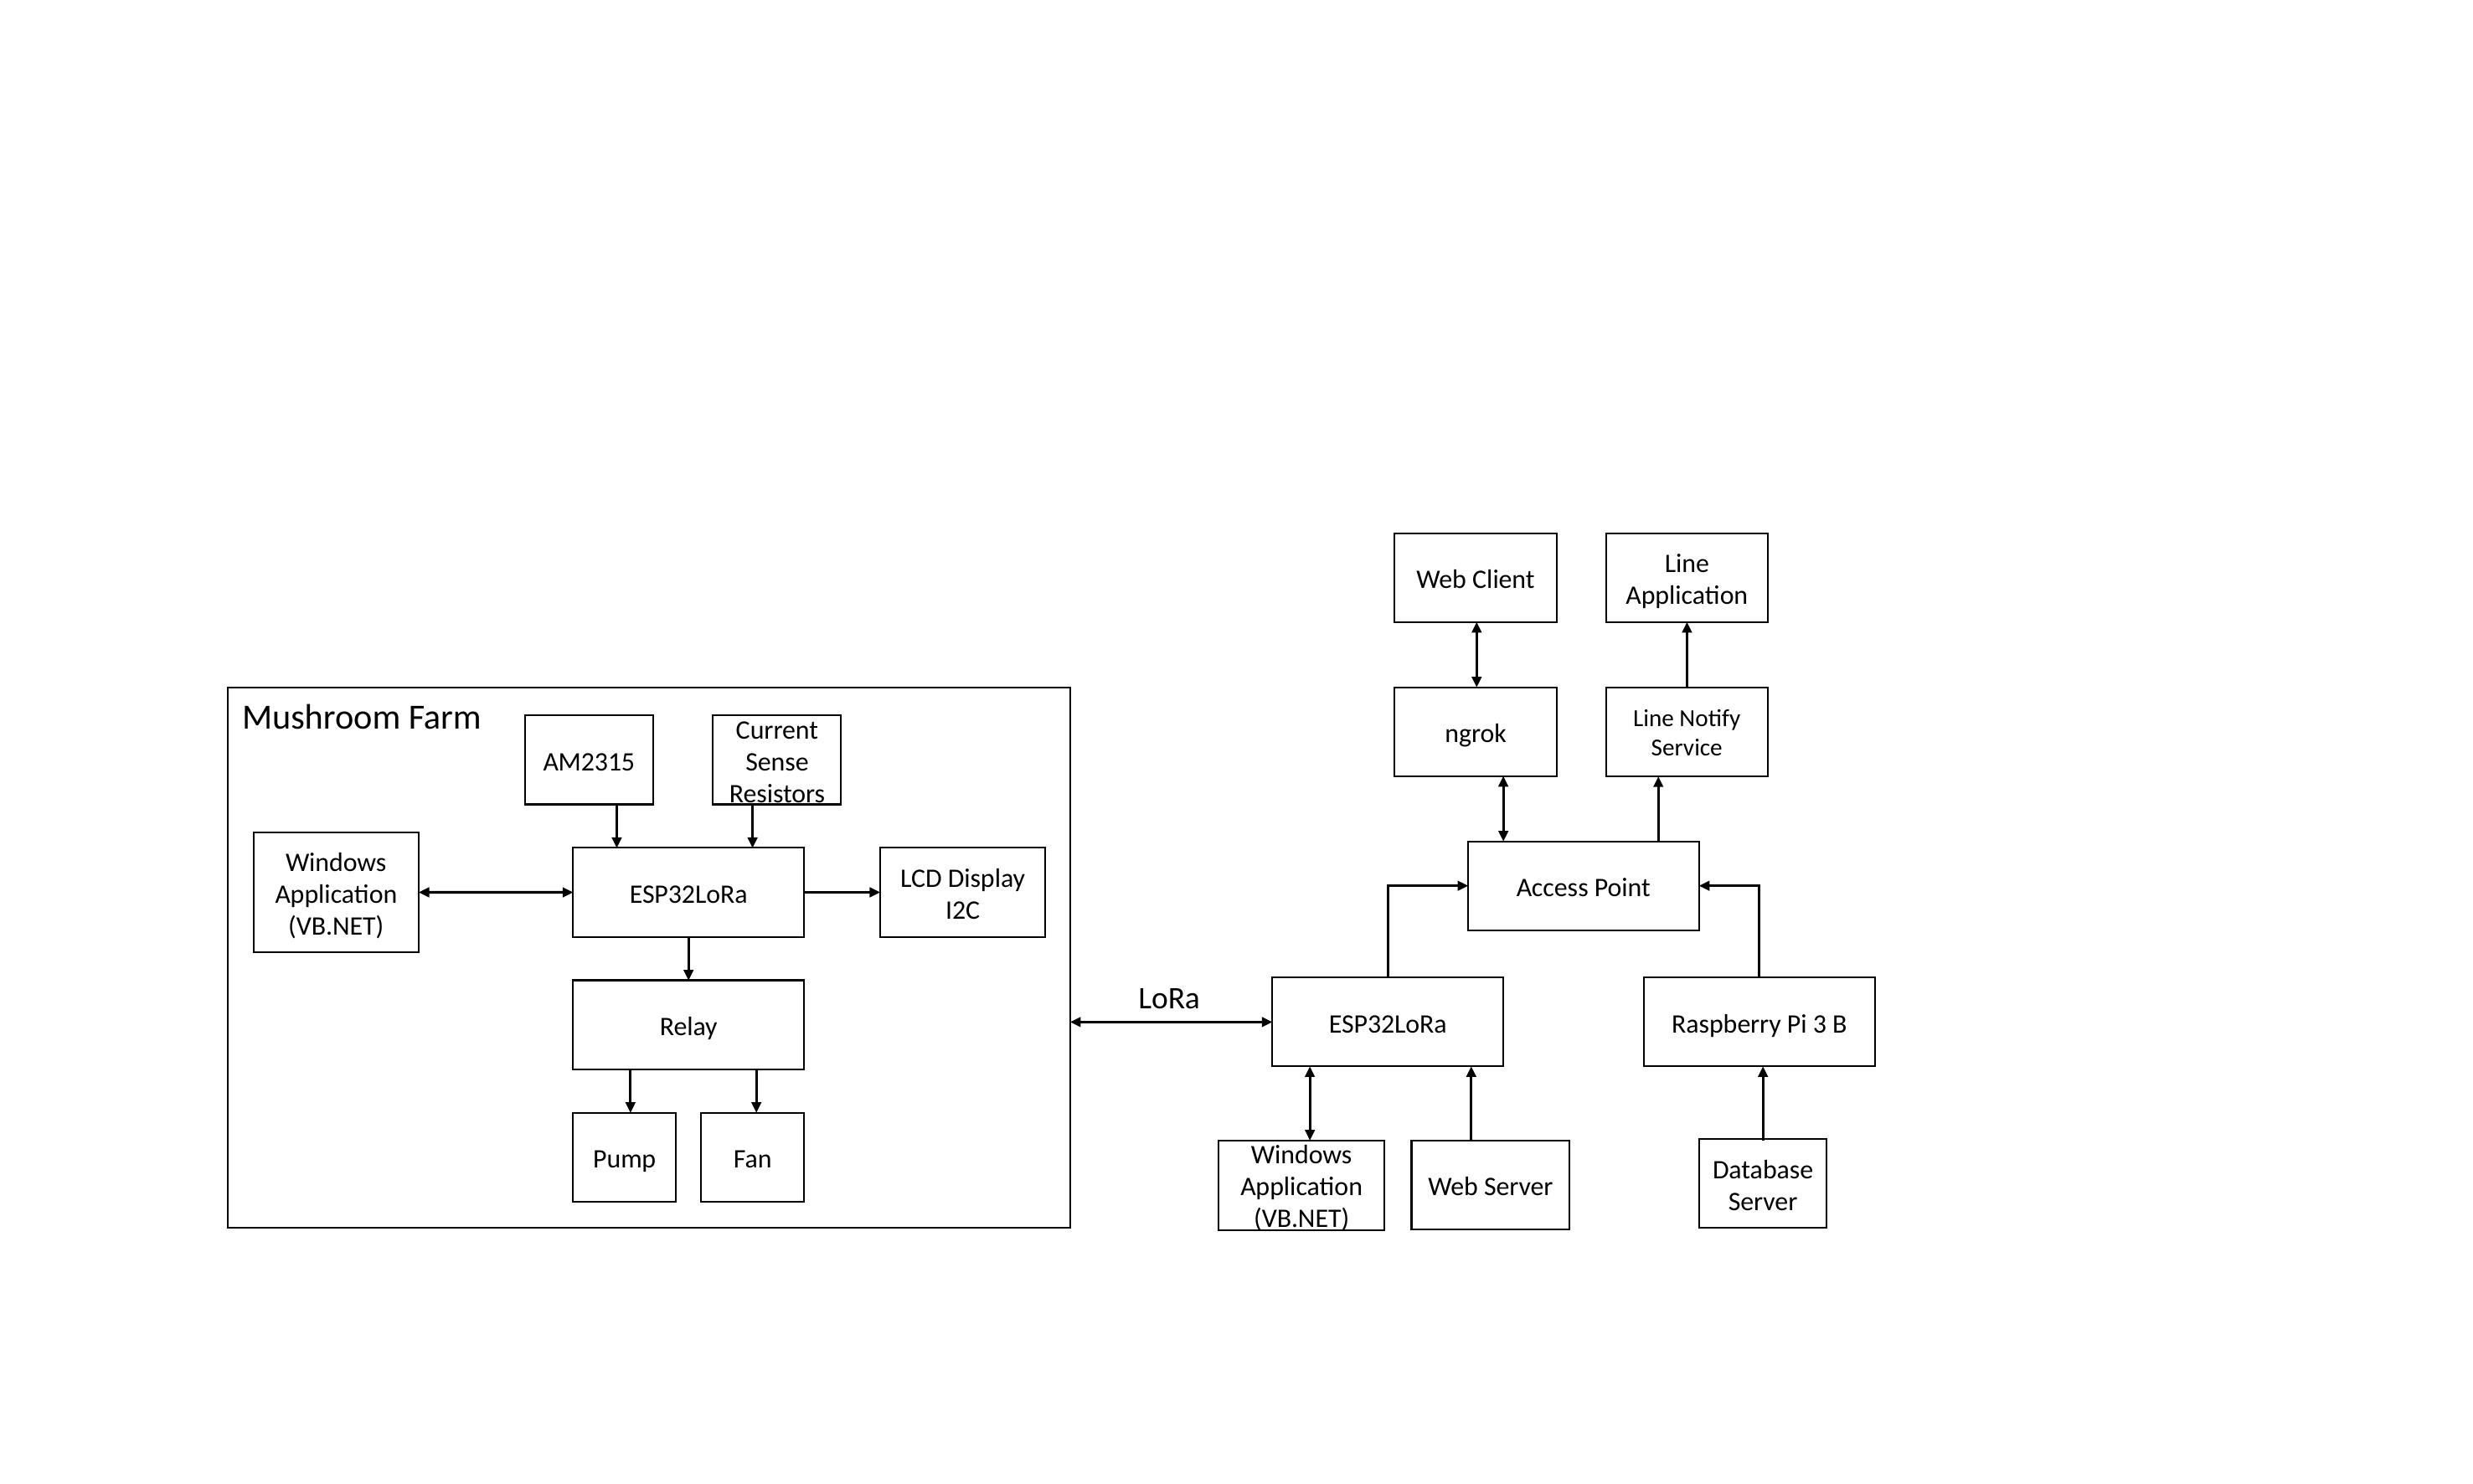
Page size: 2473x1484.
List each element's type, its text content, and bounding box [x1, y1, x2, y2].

text_box Pump [572, 1112, 677, 1203]
text_box Relay [572, 979, 805, 1070]
text_box Raspberry Pi 3 B [1643, 976, 1876, 1067]
text_box LoRa [1126, 971, 1220, 1022]
text_box Mushroom Farm [229, 687, 494, 743]
text_box Line Notify Service [1605, 687, 1769, 777]
text_box Line Application [1605, 533, 1769, 623]
text_box Web Client [1394, 533, 1558, 623]
text_box [227, 687, 1071, 1229]
text_box ngrok [1394, 687, 1558, 777]
text_box Database Server [1698, 1138, 1827, 1229]
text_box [1683, 901, 1775, 962]
text_box Access Point [1467, 841, 1700, 931]
text_box ESP32LoRa [1271, 976, 1504, 1067]
text_box Current Sense Resistors [712, 714, 842, 806]
text_box LCD Display I2C [879, 847, 1046, 938]
text_box Fan [700, 1112, 805, 1203]
text_box ESP32LoRa [572, 847, 805, 938]
text_box Windows Application (VB.NET) [253, 832, 420, 953]
text_box Windows Application (VB.NET) [1218, 1140, 1385, 1231]
text_box Web Server [1410, 1140, 1570, 1230]
text_box AM2315 [524, 714, 654, 806]
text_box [1382, 891, 1474, 972]
